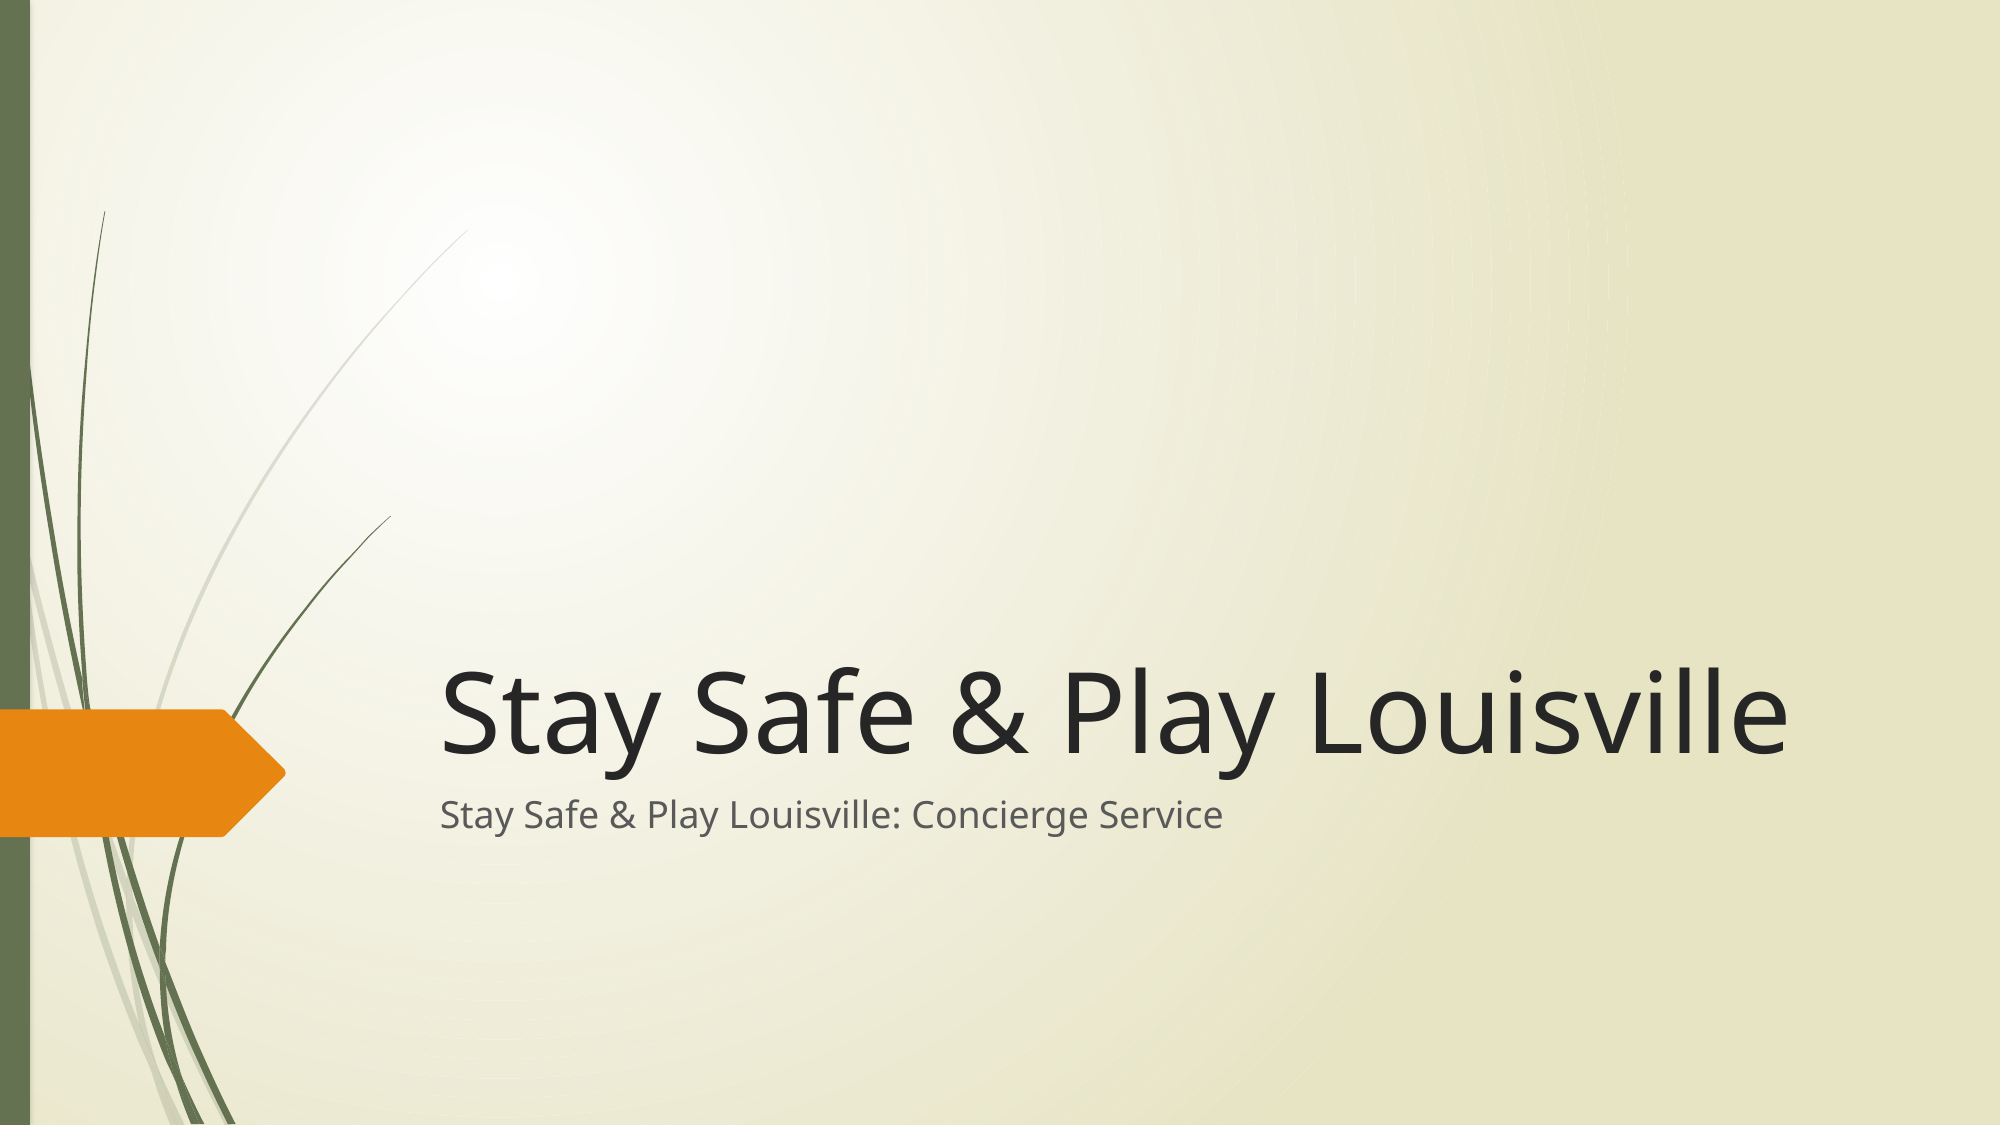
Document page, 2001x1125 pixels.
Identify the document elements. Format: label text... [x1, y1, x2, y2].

subtitle Stay Safe & Play Louisville: Concierge Service [424, 783, 1888, 969]
title Stay Safe & Play Louisville [424, 412, 1888, 783]
